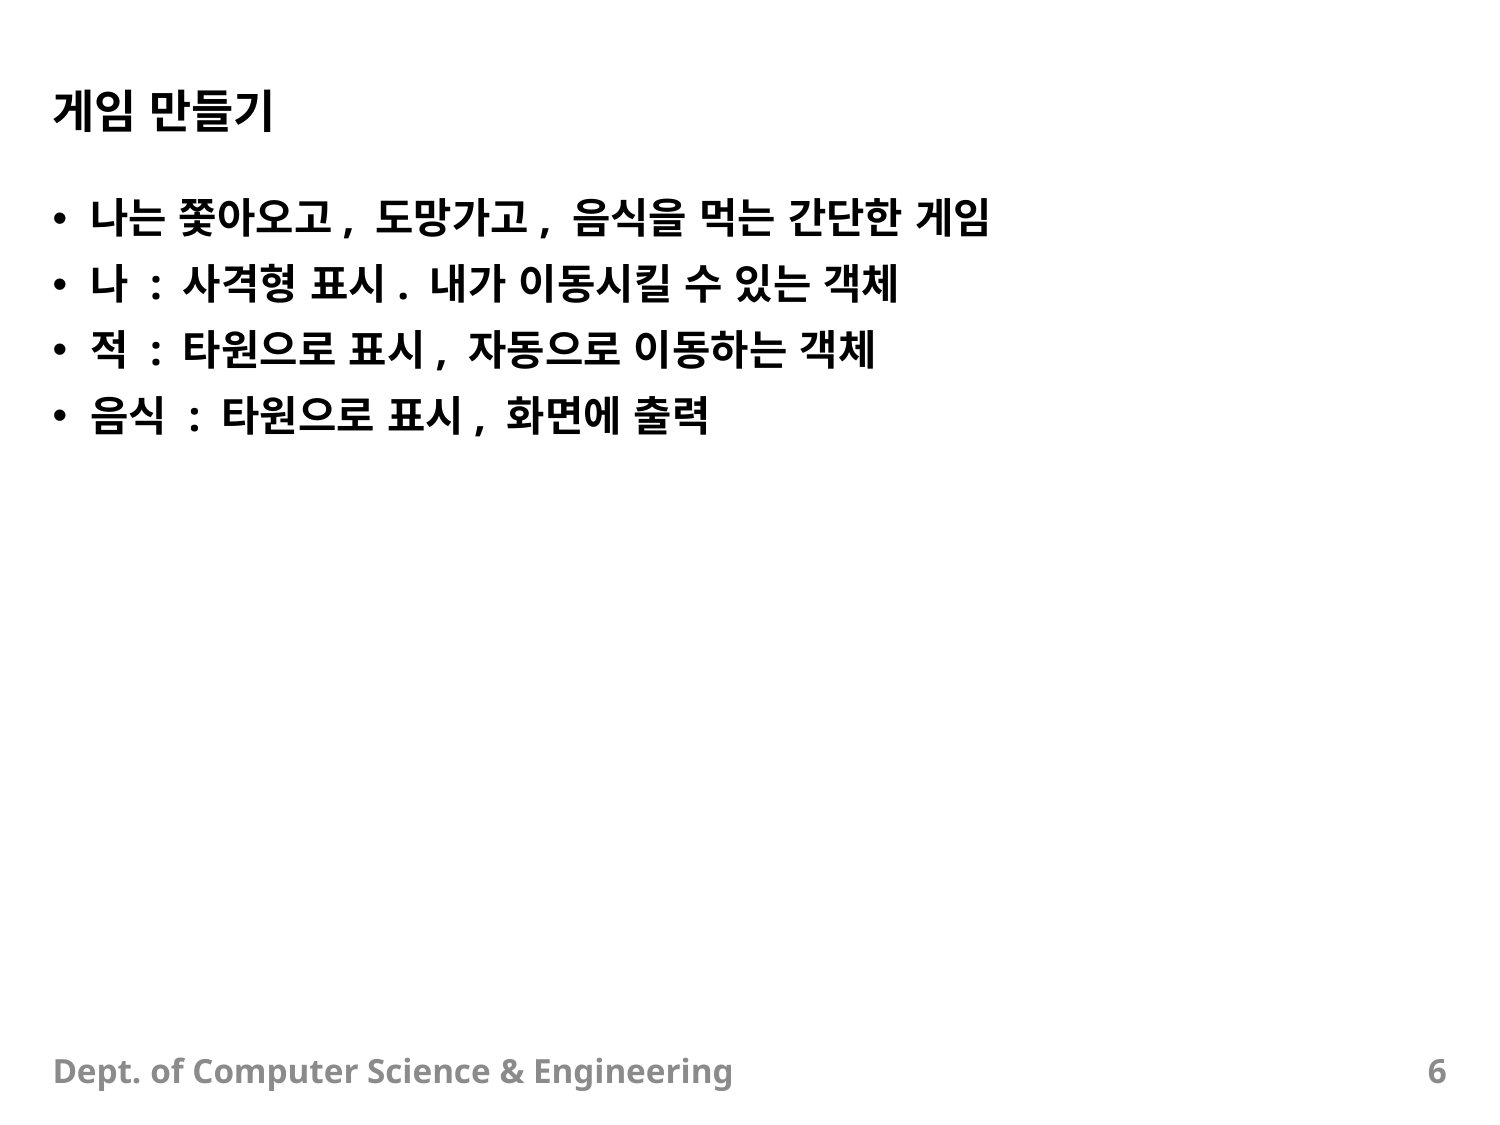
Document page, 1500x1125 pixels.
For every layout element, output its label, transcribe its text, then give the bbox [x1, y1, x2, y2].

footer Dept. of Computer Science & Engineering [37, 1042, 1004, 1103]
list 나는 쫓아오고, 도망가고, 음식을 먹는 간단한 게임 나 : 사격형 표시. 내가 이동시킬 수 있는 객체 적 : 타원으로 표시, 자동으로 이동하는 객체 음식 : 타원으로 표시, 화면에 출력 [37, 190, 1462, 1014]
title 게임 만들기 [37, 59, 1463, 169]
slide_number 6 [1059, 1042, 1462, 1103]
